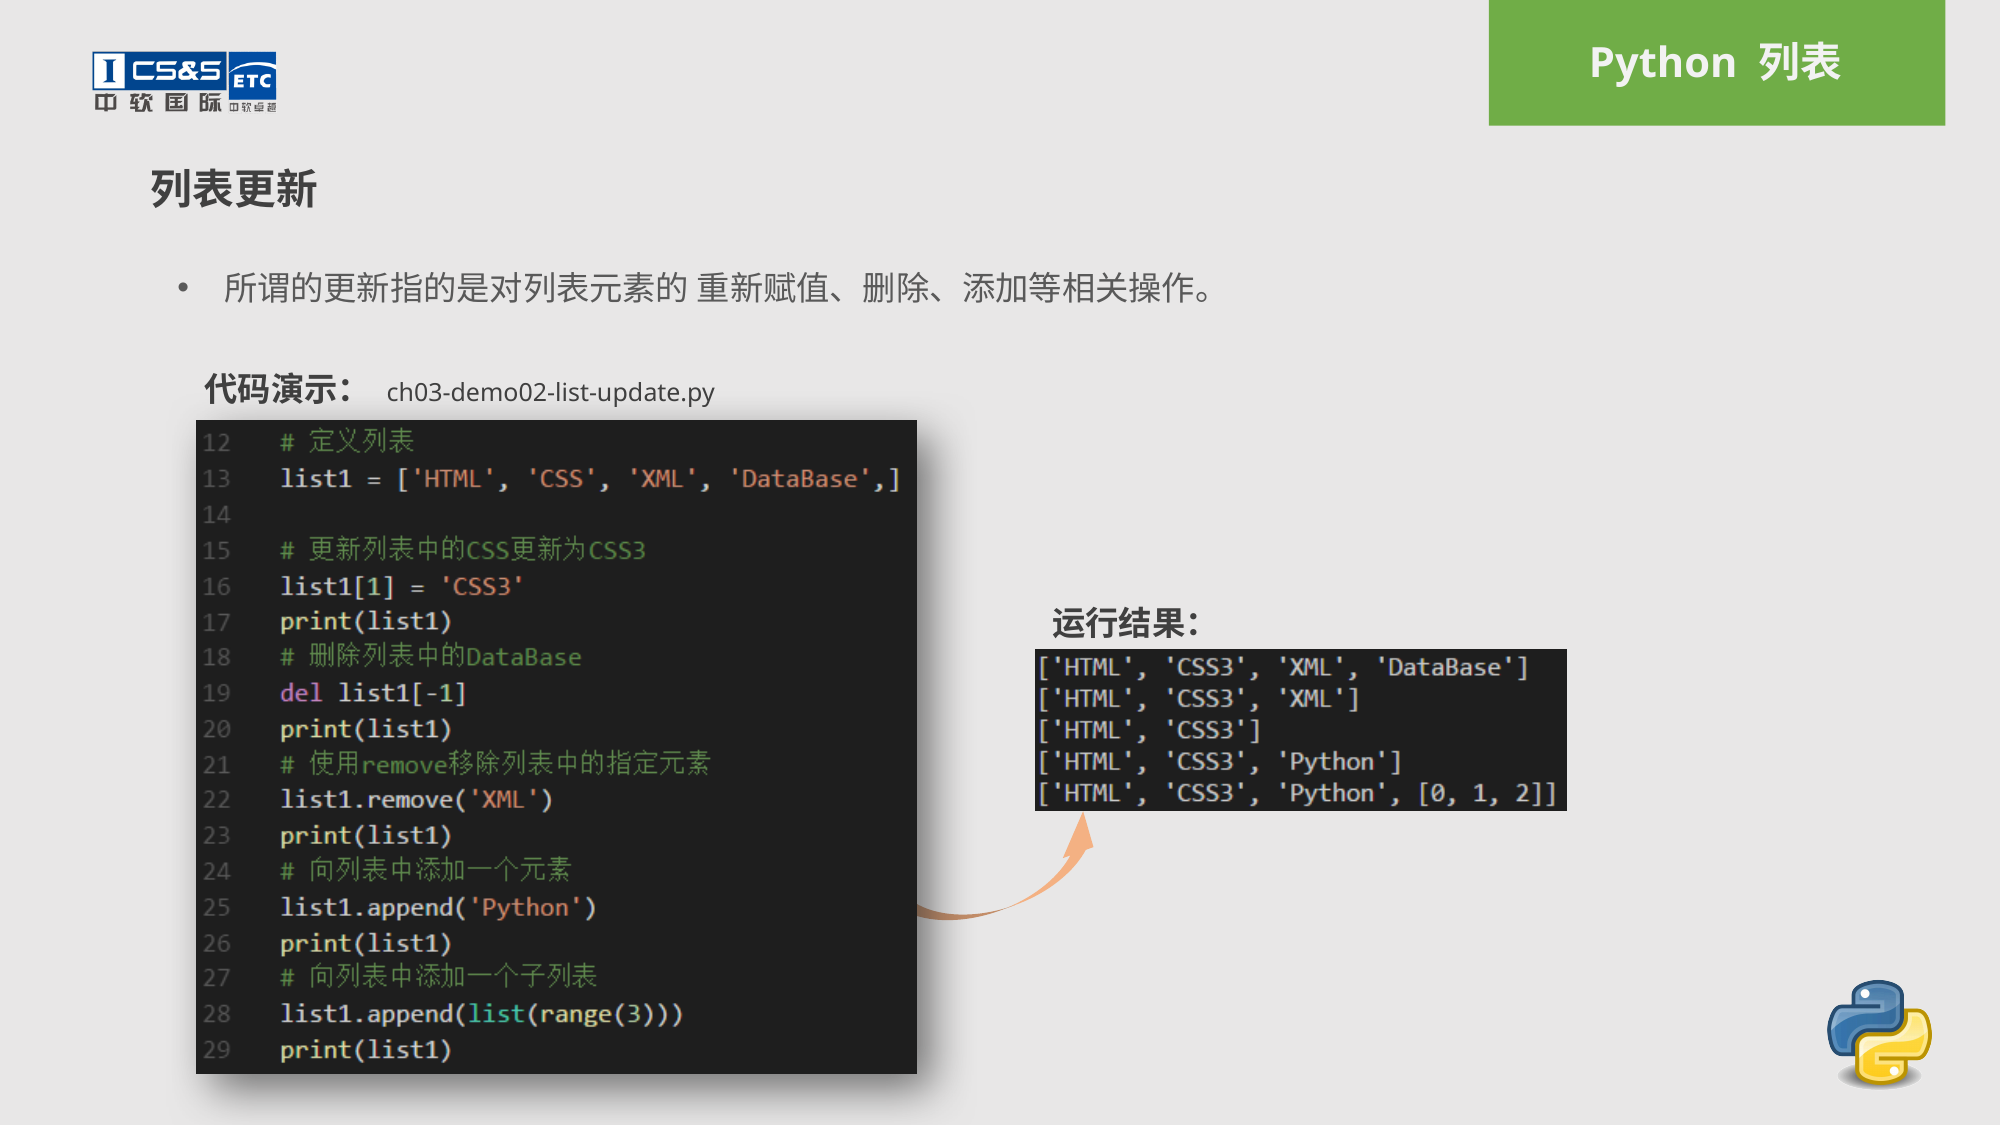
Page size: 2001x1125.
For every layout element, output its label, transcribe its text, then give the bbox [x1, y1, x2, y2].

text_box 运行结果： [1037, 594, 1242, 649]
text_box [965, 811, 1095, 921]
picture [90, 49, 278, 114]
picture [1035, 649, 1567, 811]
picture [1820, 977, 1939, 1095]
text_box 所谓的更新指的是对列表元素的 重新赋值、删除、添加等相关操作。 [162, 240, 1712, 315]
picture [196, 420, 917, 1075]
text_box Python 列表 [1490, 34, 1941, 98]
text_box 代码演示： ch03-demo02-list-update.py [190, 360, 731, 425]
text_box 列表更新 [136, 155, 333, 221]
